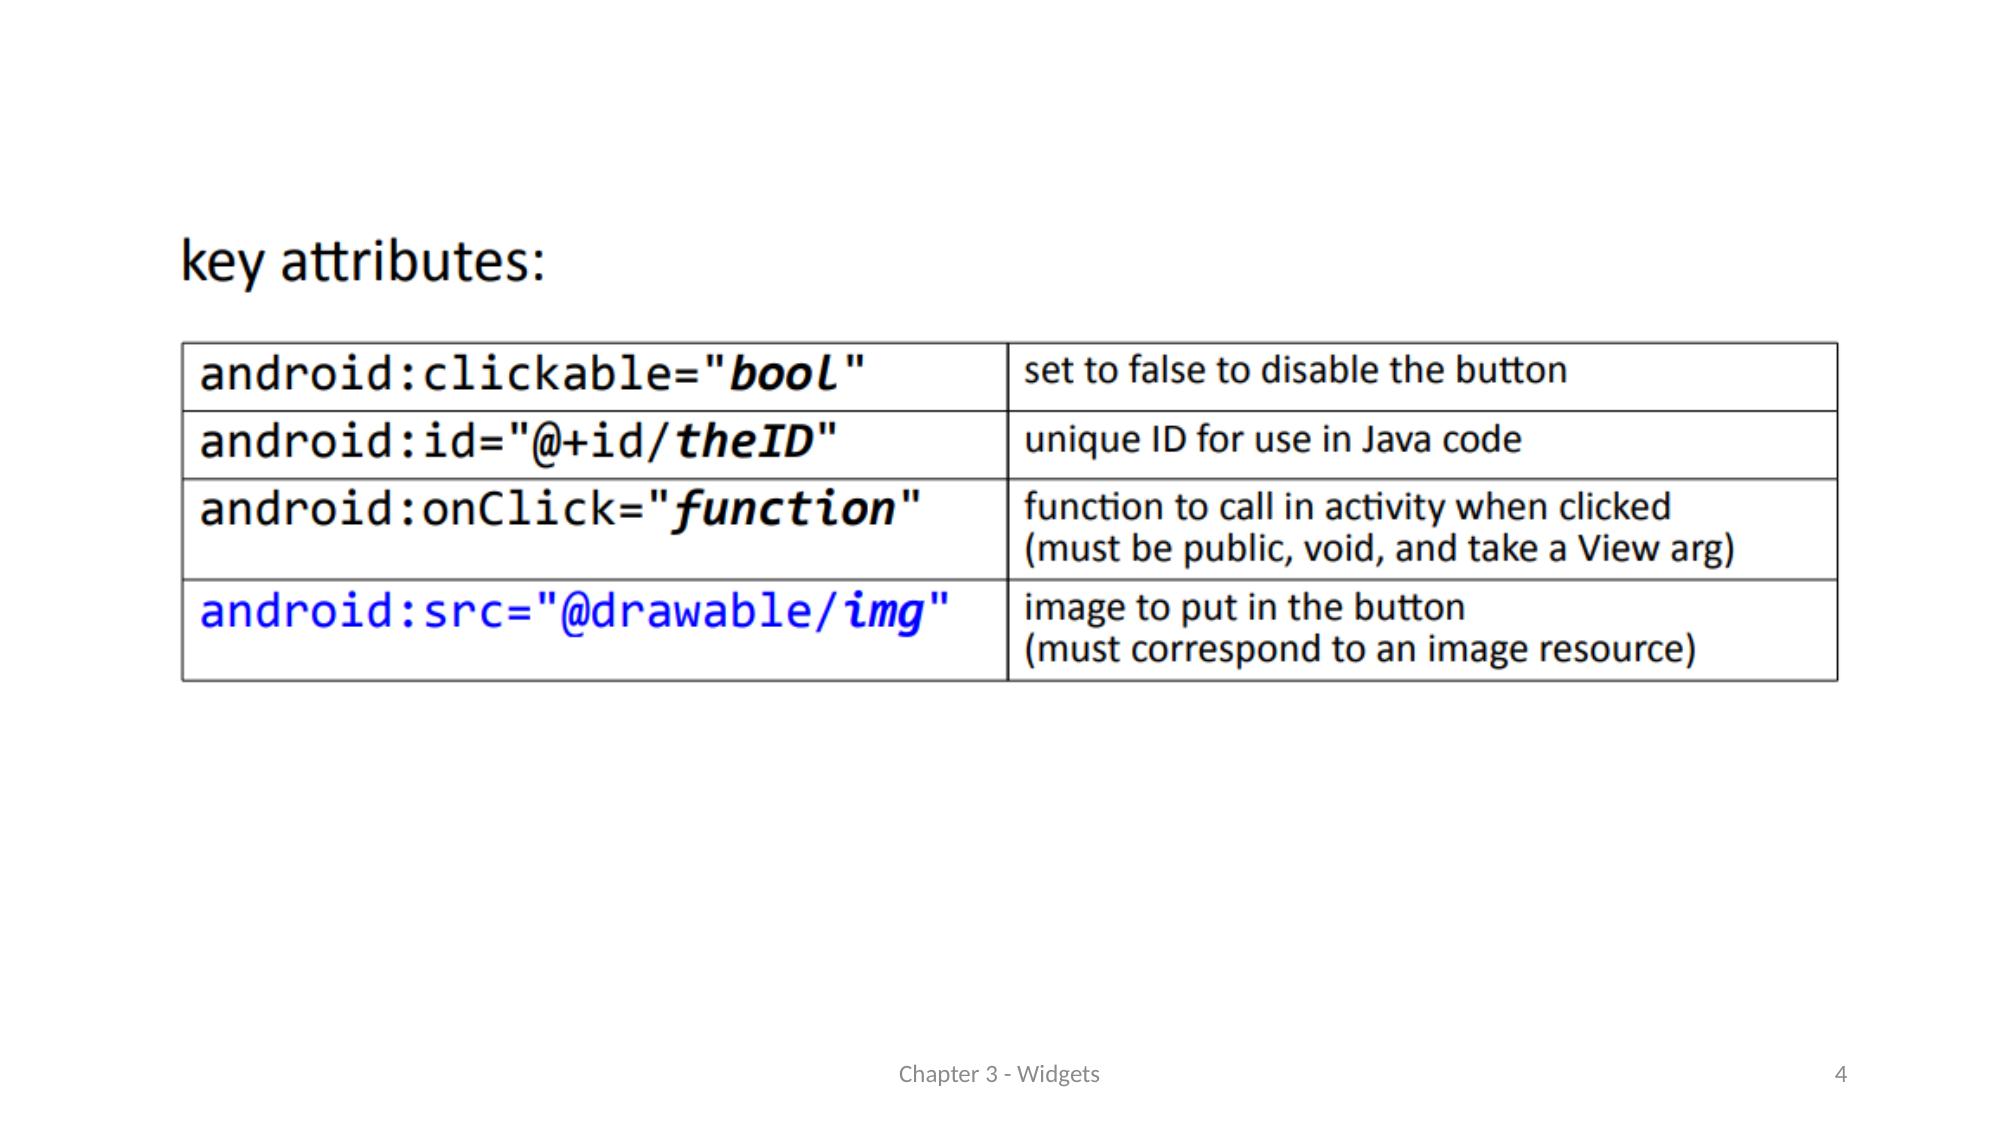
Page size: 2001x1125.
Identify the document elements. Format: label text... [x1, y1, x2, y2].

footer Chapter 3 - Widgets [662, 1042, 1338, 1103]
picture [174, 220, 1863, 698]
slide_number 4 [1412, 1042, 1863, 1103]
